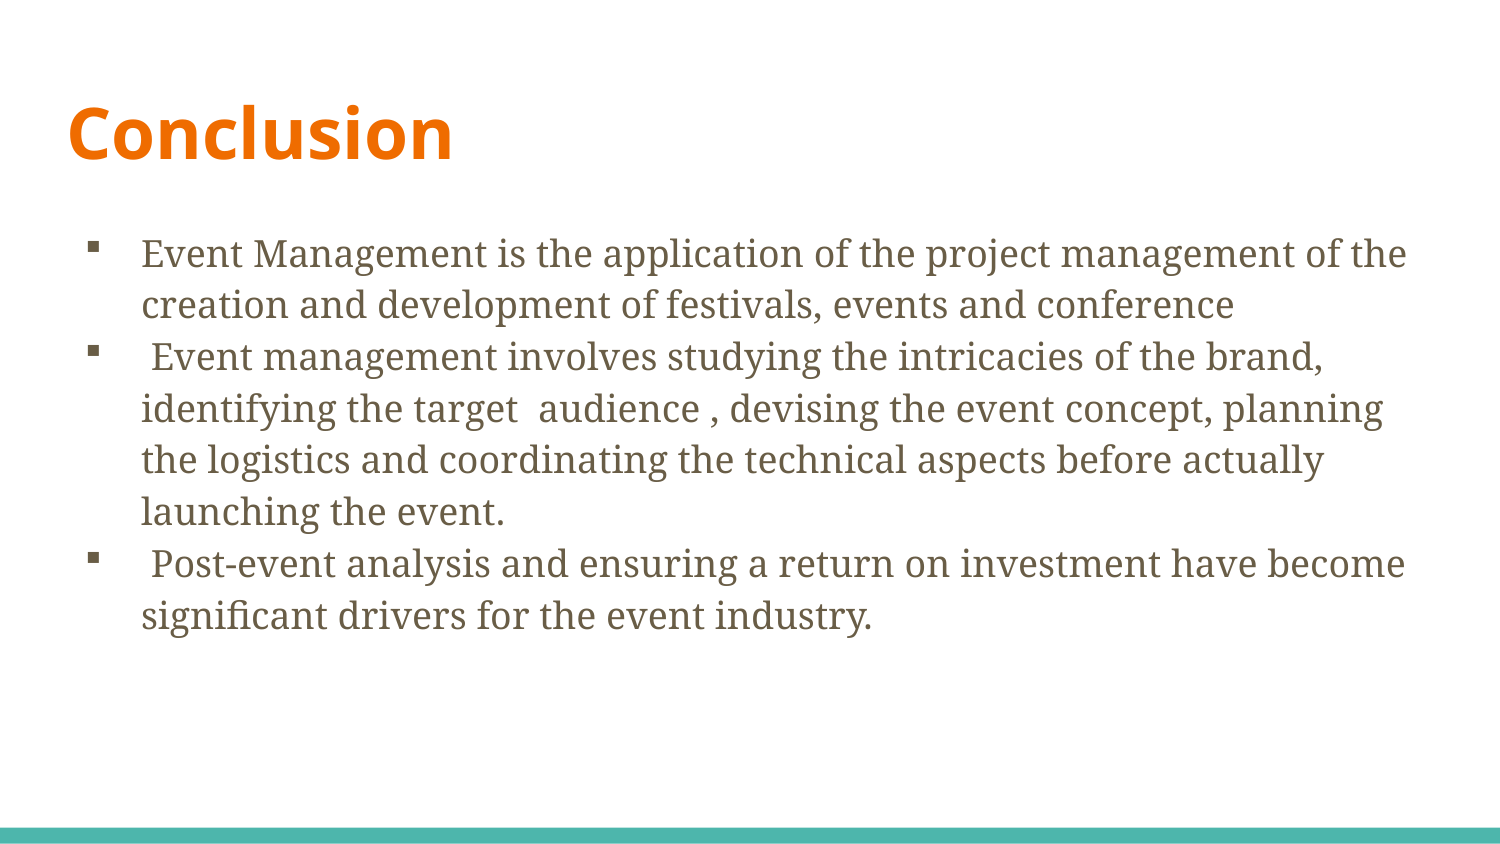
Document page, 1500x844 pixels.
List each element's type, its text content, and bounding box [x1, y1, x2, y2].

title Conclusion [51, 72, 1449, 189]
list Event Management is the application of the project management of the creation and development of festivals, events and conference Event management involves studying the intricacies of the brand, identifying the target audience , devising the event concept, planning the logistics and coordinating the technical aspects before actually launching the event. Post-event analysis and ensuring a return on investment have become significant drivers for the event industry. [51, 207, 1449, 750]
